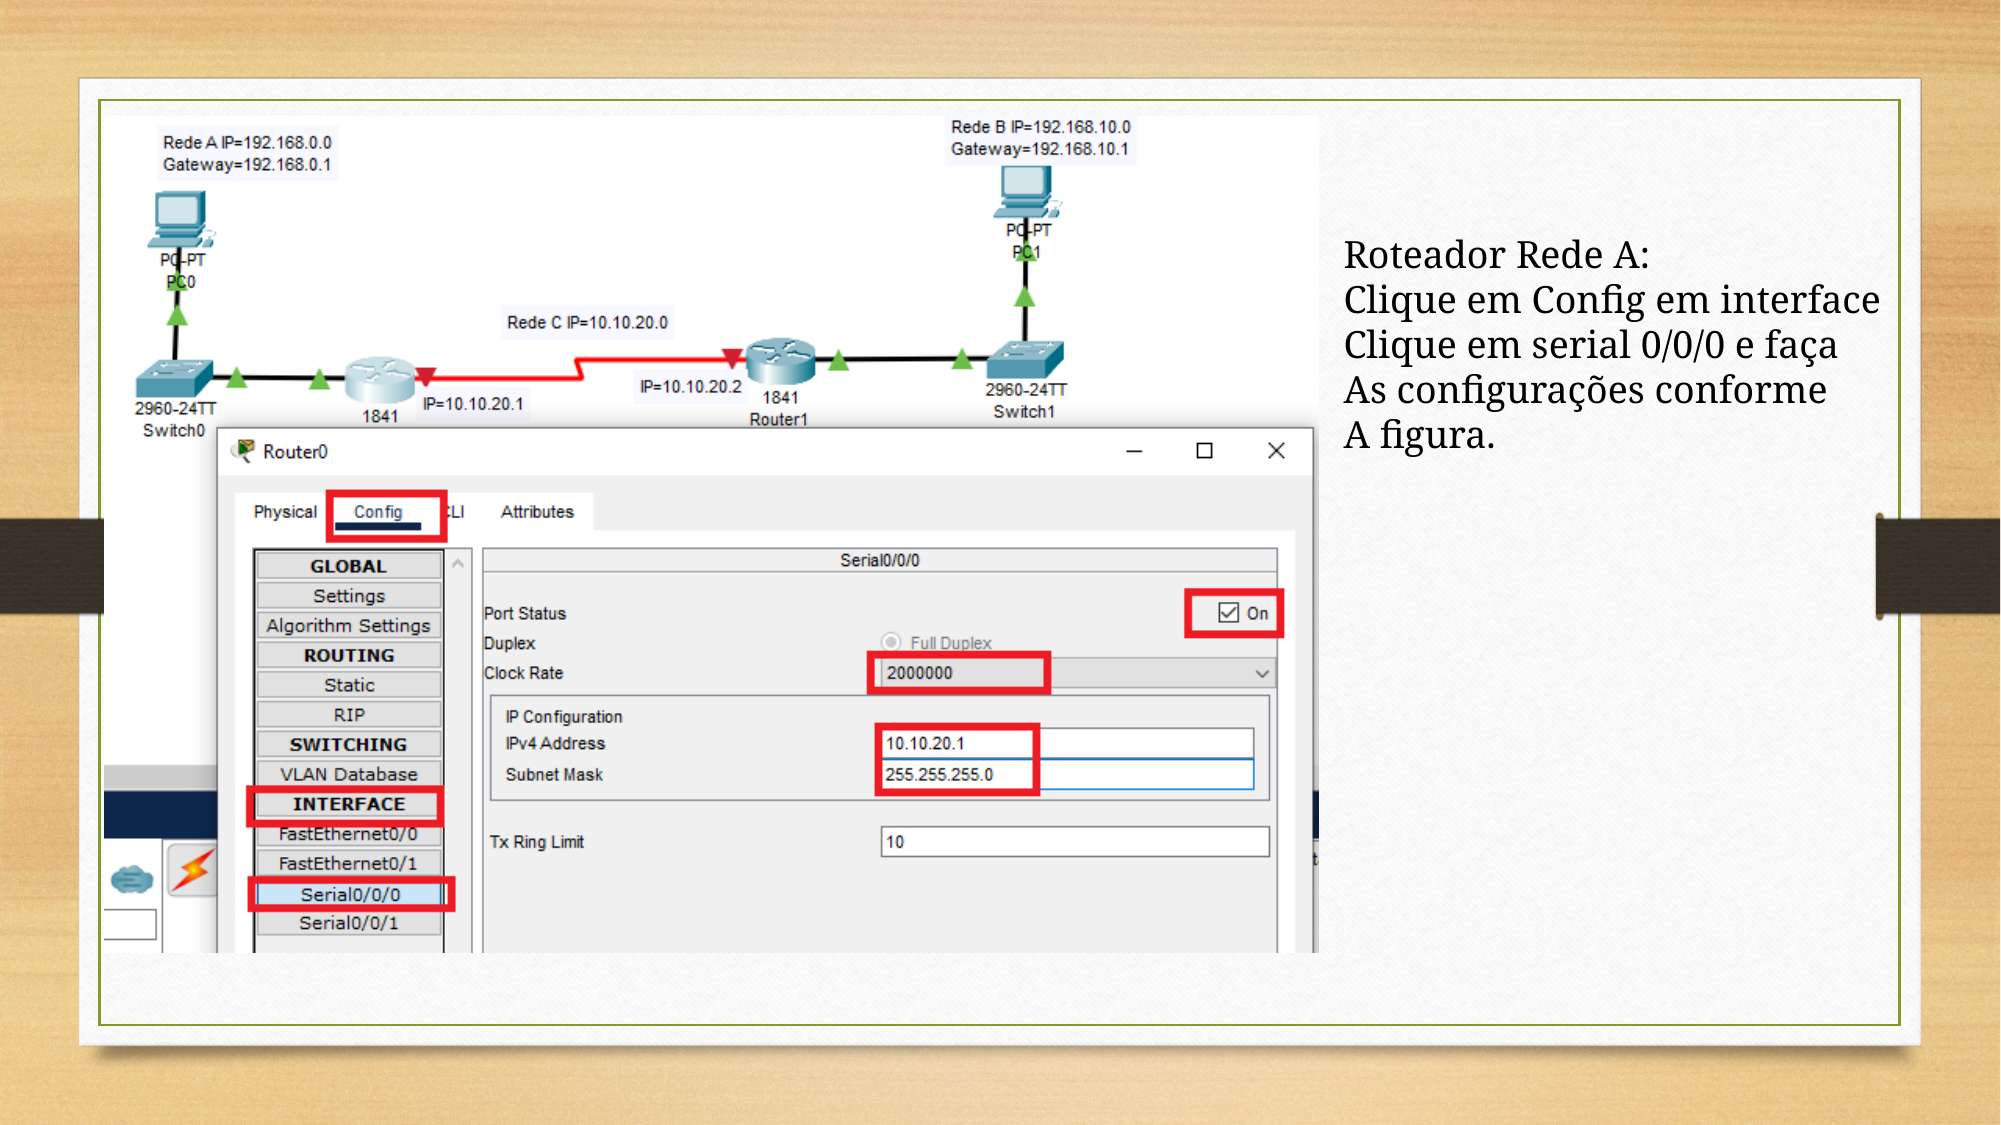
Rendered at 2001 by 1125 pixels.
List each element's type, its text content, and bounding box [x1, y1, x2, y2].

picture [0, 0, 2001, 1125]
text_box Roteador Rede A: Clique em Config em interface Clique em serial 0/0/0 e faça As configurações conforme A figura. [1328, 223, 1897, 464]
